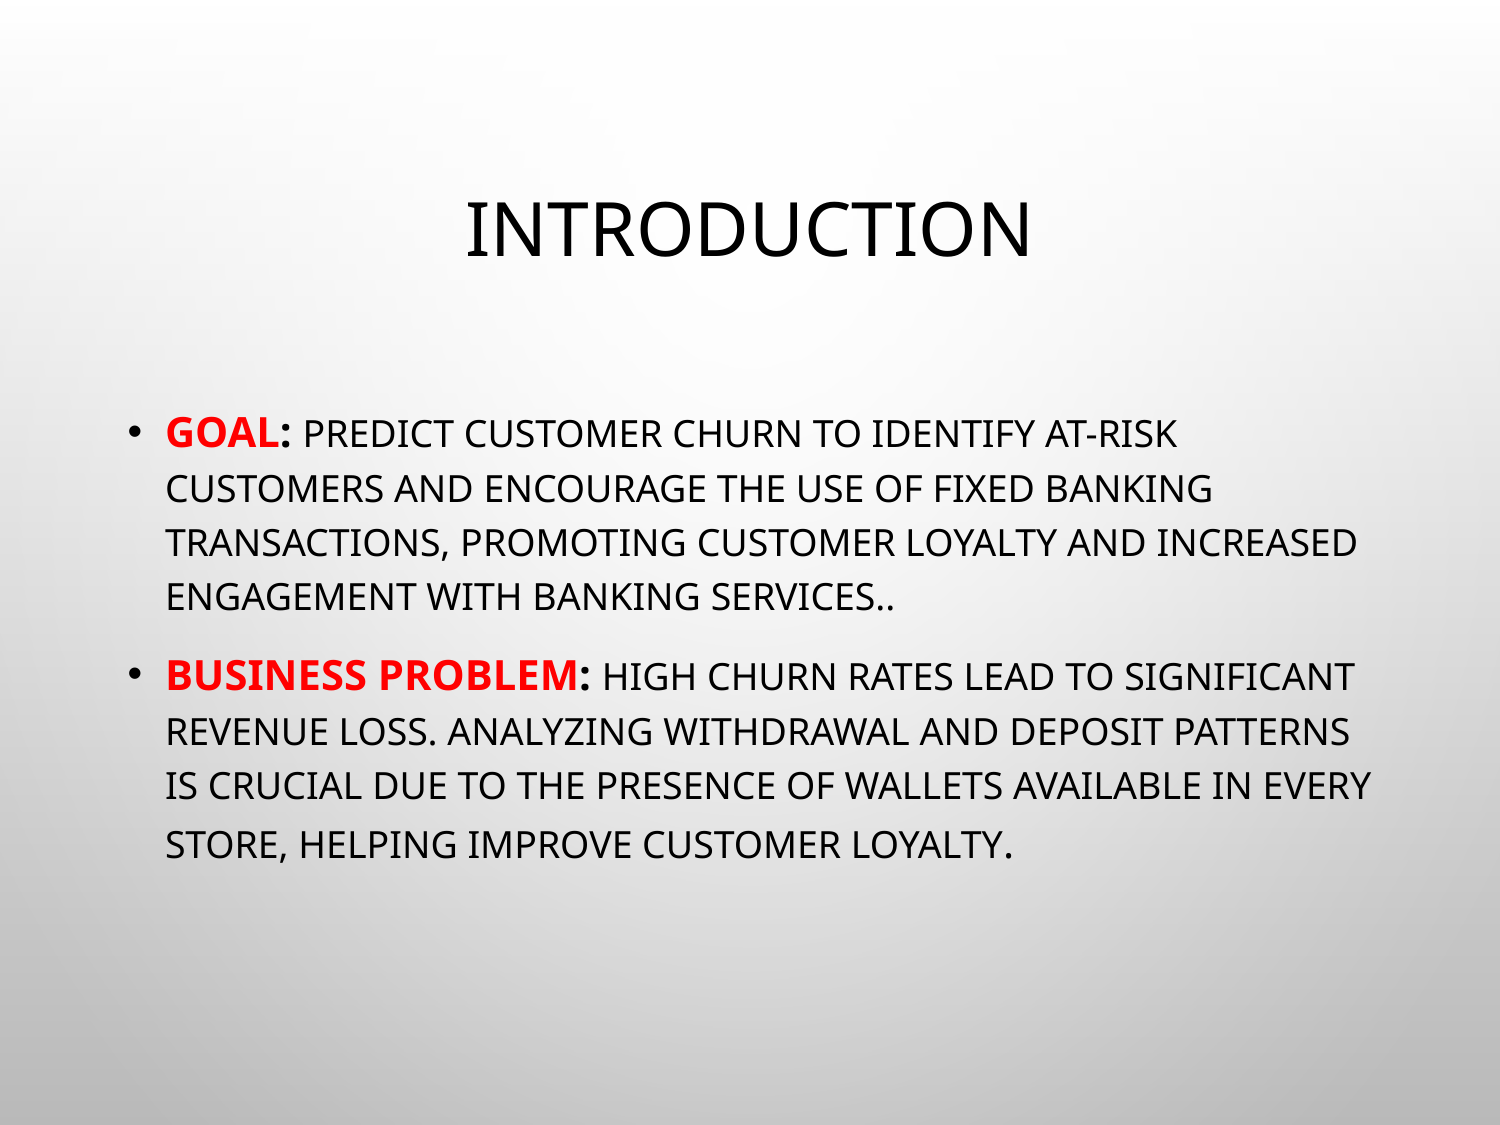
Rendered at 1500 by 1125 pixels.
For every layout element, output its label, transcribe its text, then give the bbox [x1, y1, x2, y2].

picture [0, 0, 1500, 1125]
list Goal: Predict customer churn to identify at-risk customers and encourage the use of fixed banking transactions, promoting customer loyalty and increased engagement with banking services.. Business Problem: High churn rates lead to significant revenue loss. Analyzing withdrawal and deposit patterns is crucial due to the presence of wallets available in every store, helping improve customer loyalty. [112, 388, 1388, 881]
title Introduction [112, 101, 1388, 364]
